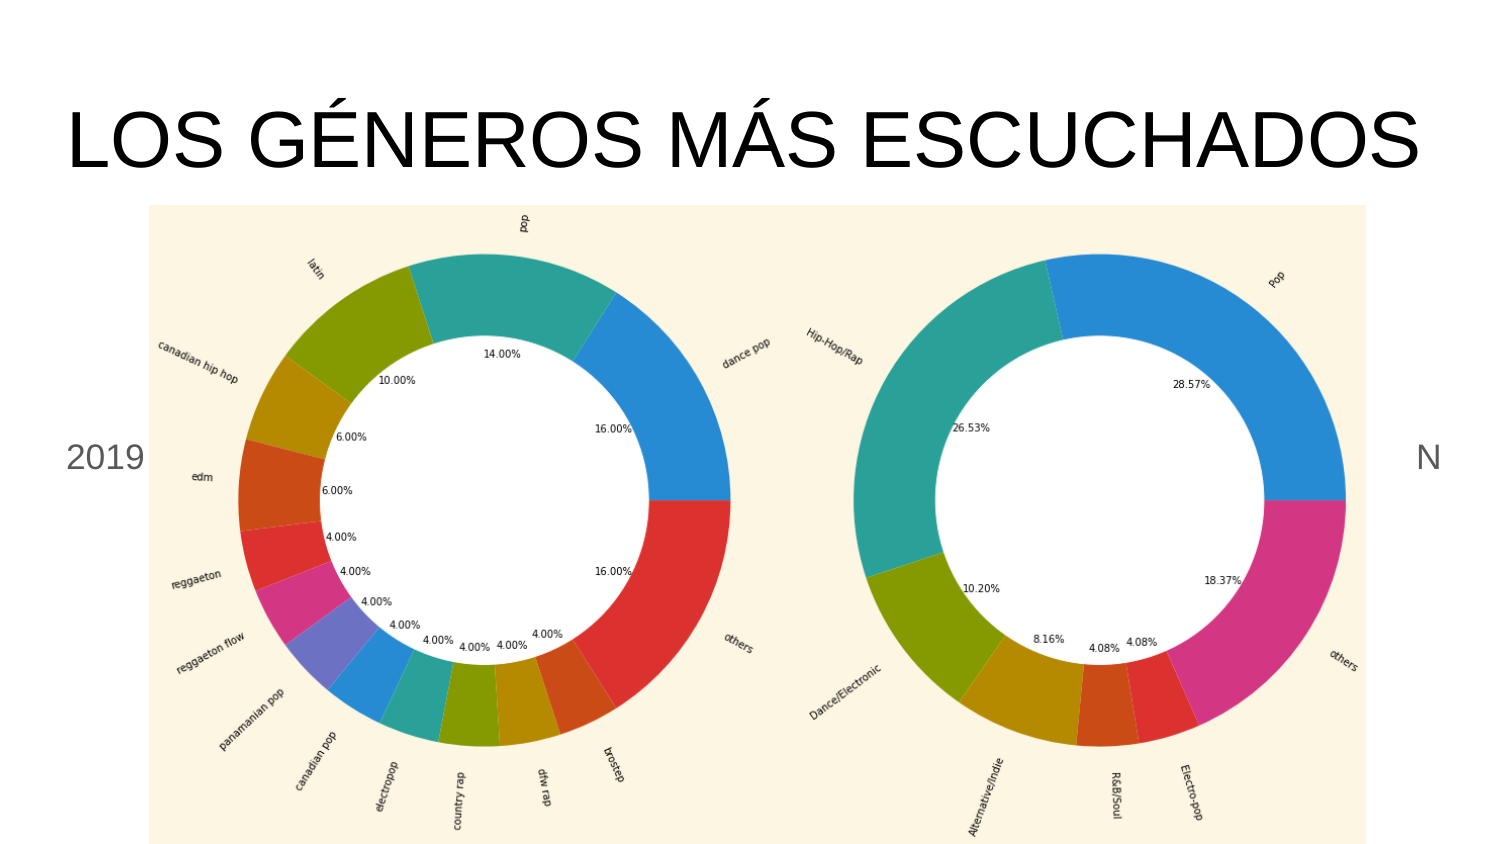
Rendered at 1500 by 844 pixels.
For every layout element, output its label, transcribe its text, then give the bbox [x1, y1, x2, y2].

title LOS GÉNEROS MÁS ESCUCHADOS [51, 72, 1449, 167]
picture [149, 205, 1366, 844]
list 2019 C N N222222222222222 N N N N N 2020 N [51, 189, 1484, 750]
